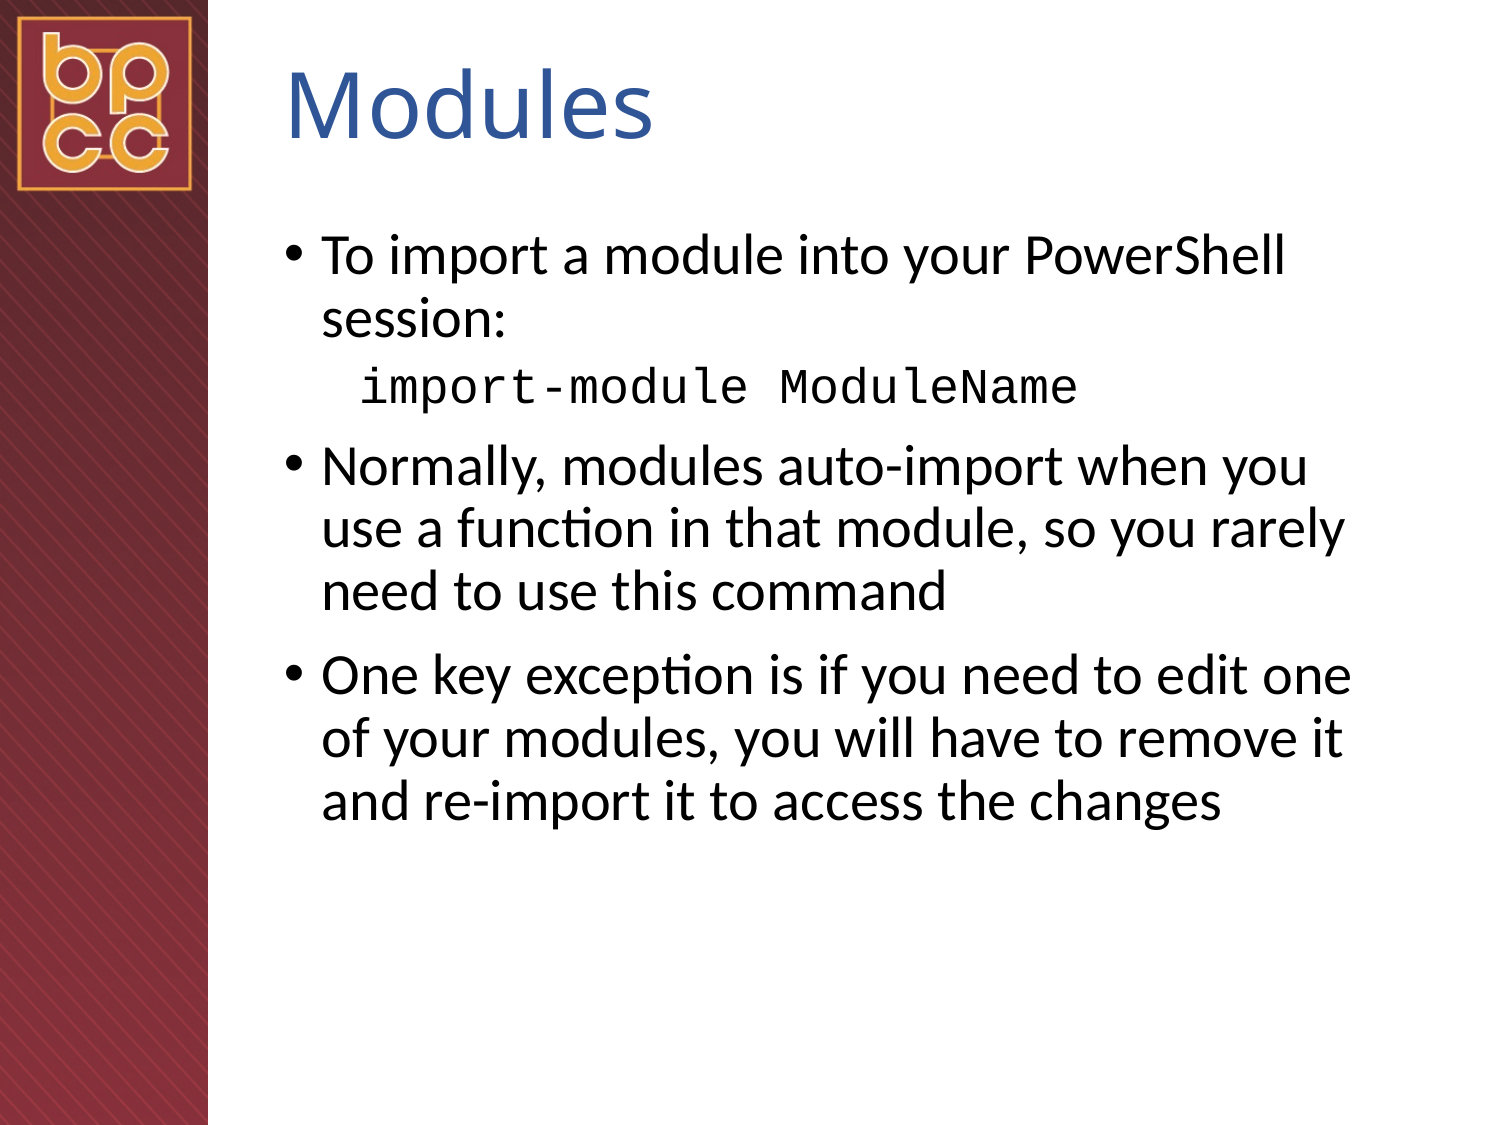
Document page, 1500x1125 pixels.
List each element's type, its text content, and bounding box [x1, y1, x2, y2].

list To import a module into your PowerShell session: import-module ModuleName Normally, modules auto-import when you use a function in that module, so you rarely need to use this command One key exception is if you need to edit one of your modules, you will have to remove it and re-import it to access the changes [268, 216, 1397, 1014]
title Modules [268, 24, 1397, 193]
picture [0, 0, 208, 1125]
